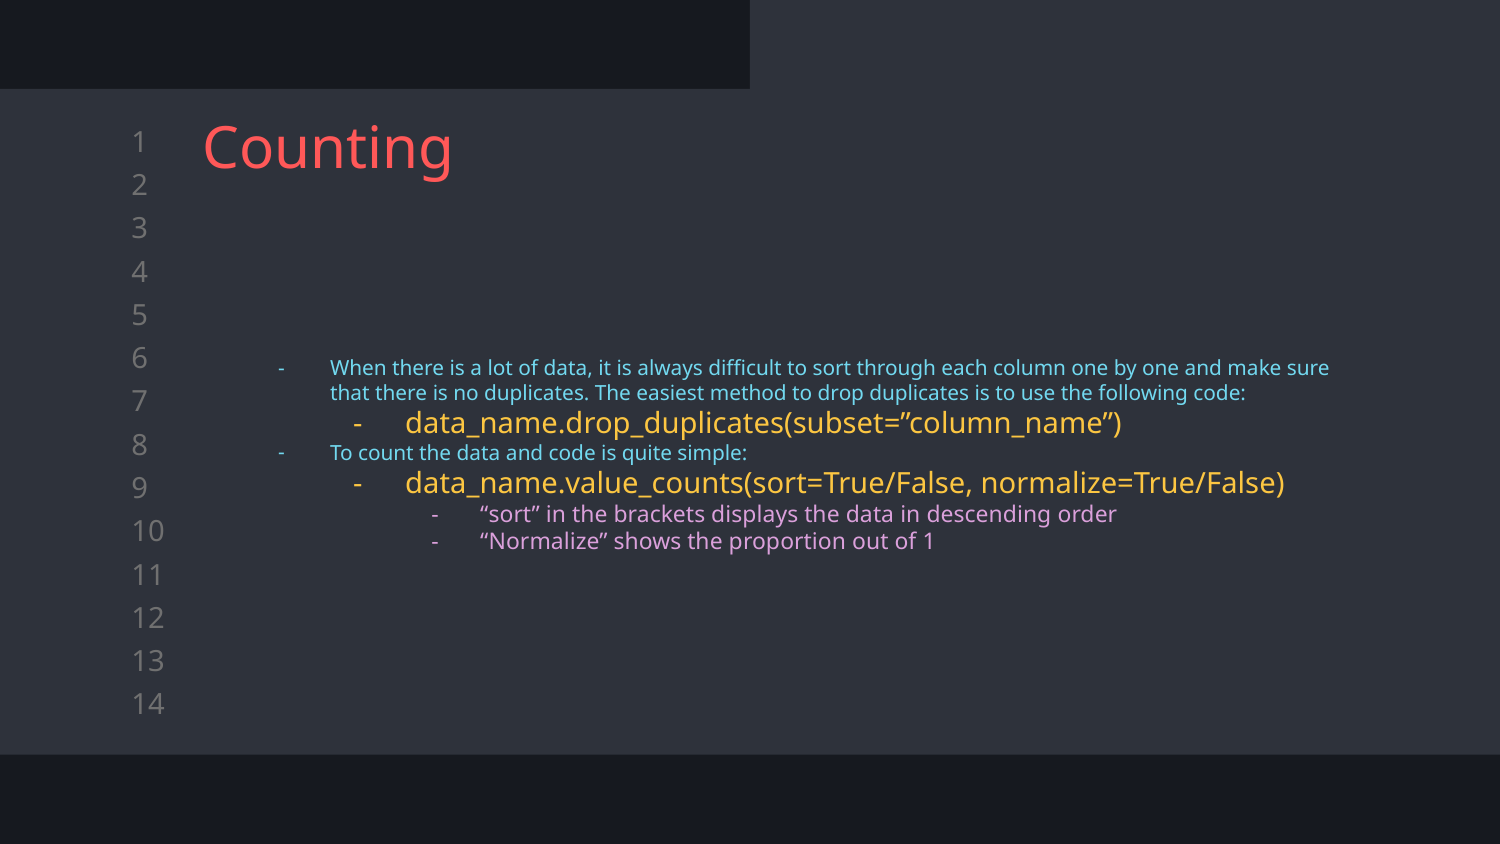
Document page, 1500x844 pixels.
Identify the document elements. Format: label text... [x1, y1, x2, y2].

list When there is a lot of data, it is always difficult to sort through each column one by one and make sure that there is no duplicates. The easiest method to drop duplicates is to use the following code: data_name.drop_duplicates(subset=”column_name”) To count the data and code is quite simple: data_name.value_counts(sort=True/False, normalize=True/False) “sort” in the brackets displays the data in descending order “Normalize” shows the proportion out of 1 [240, 174, 1384, 735]
title Counting [187, 95, 1384, 185]
